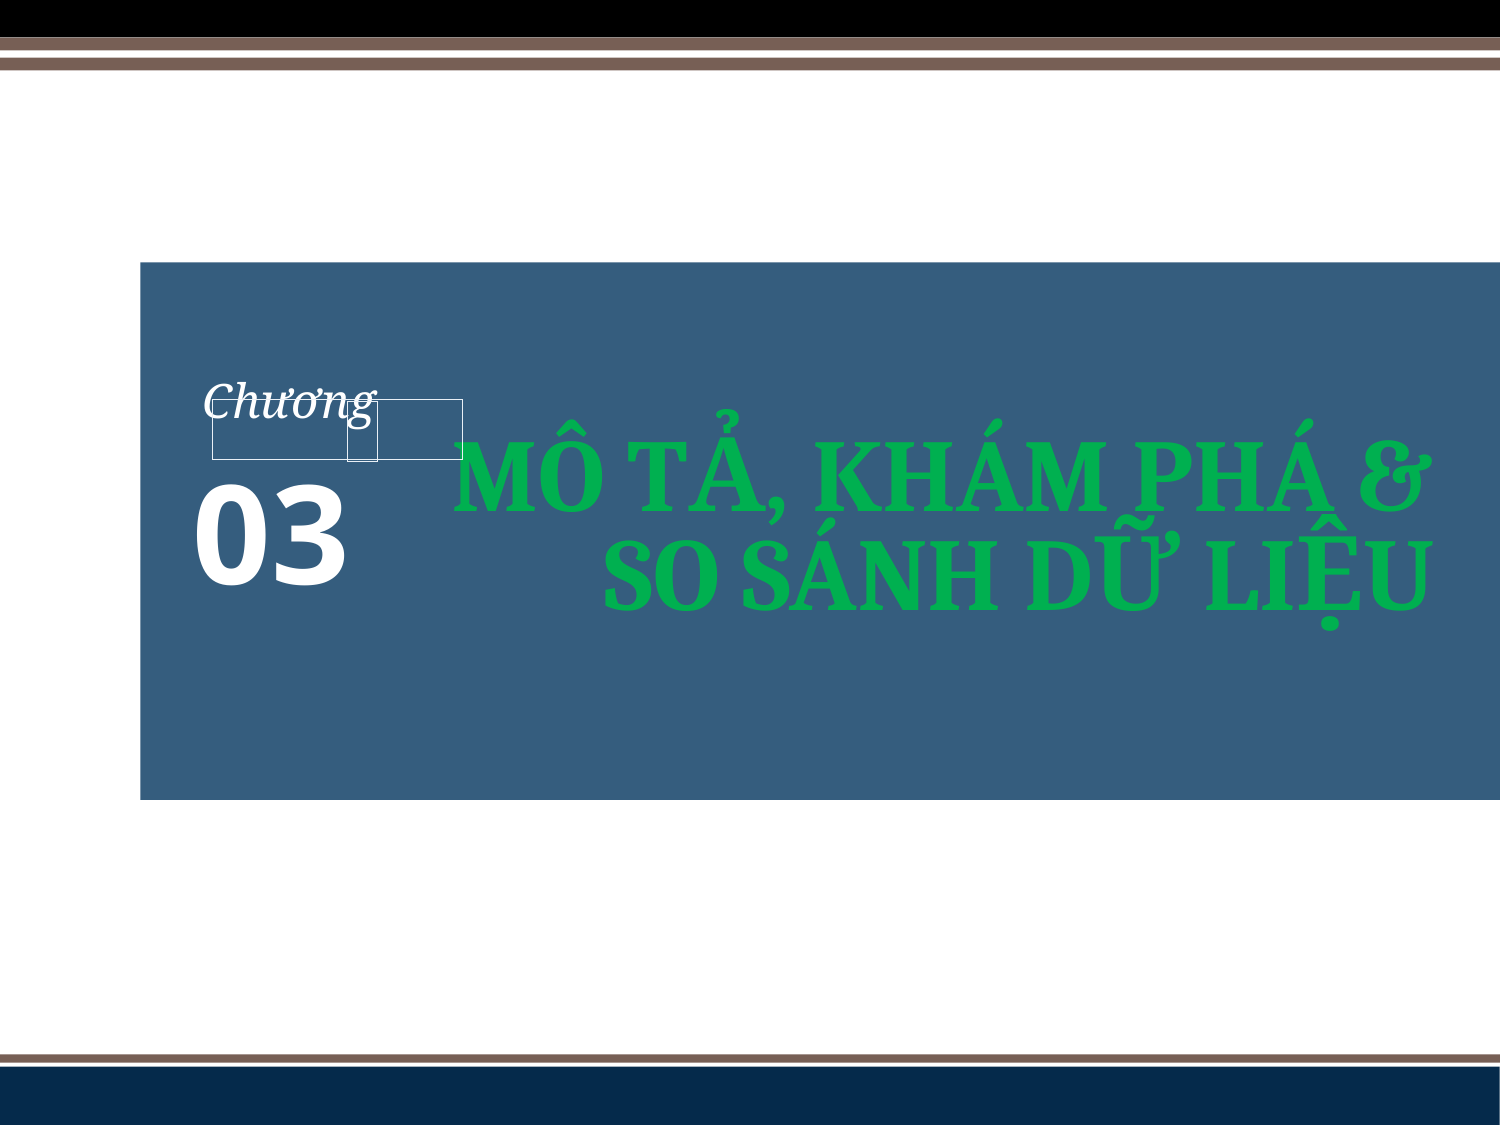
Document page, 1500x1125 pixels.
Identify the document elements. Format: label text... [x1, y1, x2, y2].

text_box 03 [168, 465, 375, 625]
text_box [212, 399, 463, 460]
title MÔ TẢ, KHÁM PHÁ & SO SÁNH DỮ LIỆU [425, 312, 1450, 750]
